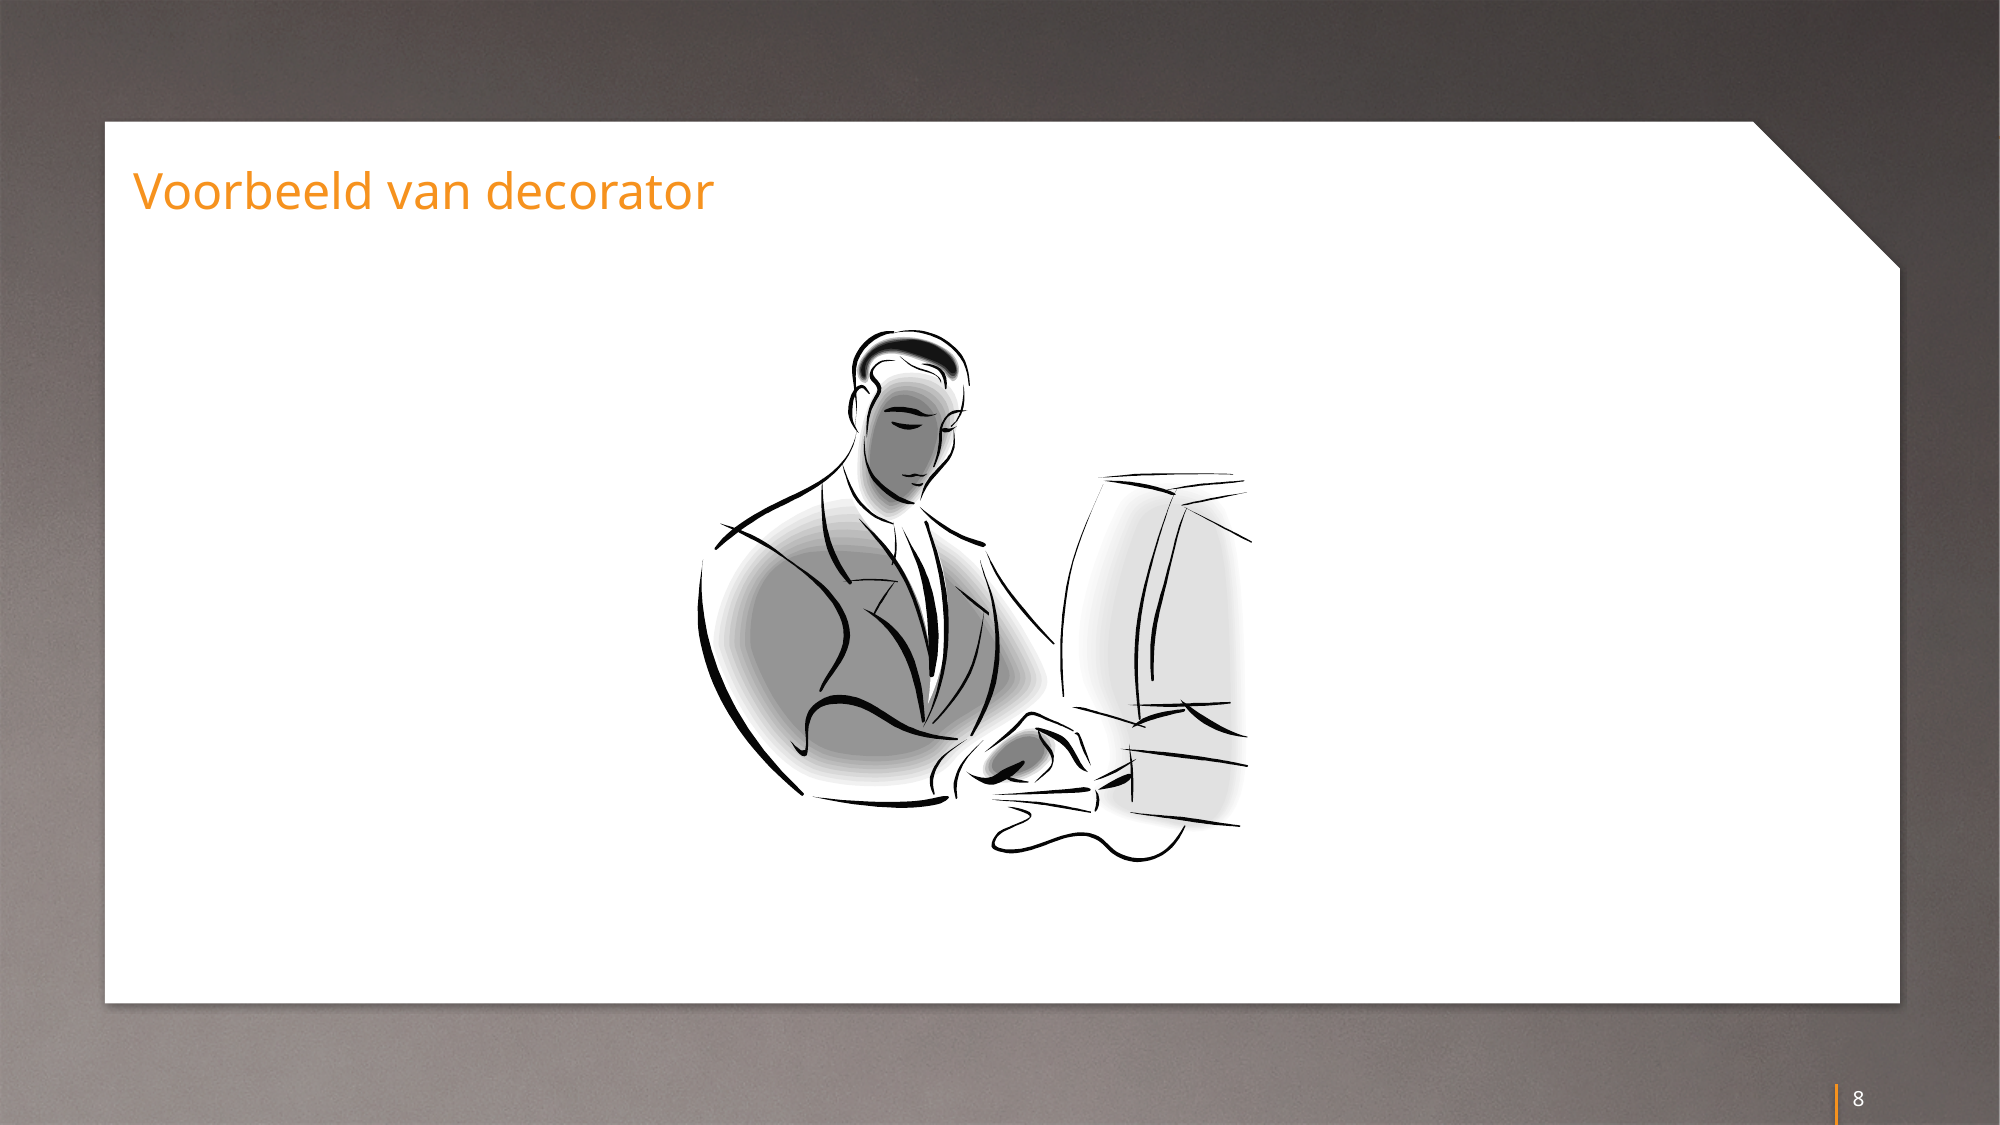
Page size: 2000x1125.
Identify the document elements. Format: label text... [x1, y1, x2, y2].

title Voorbeeld van decorator [133, 142, 1772, 237]
picture [0, 0, 2000, 1125]
